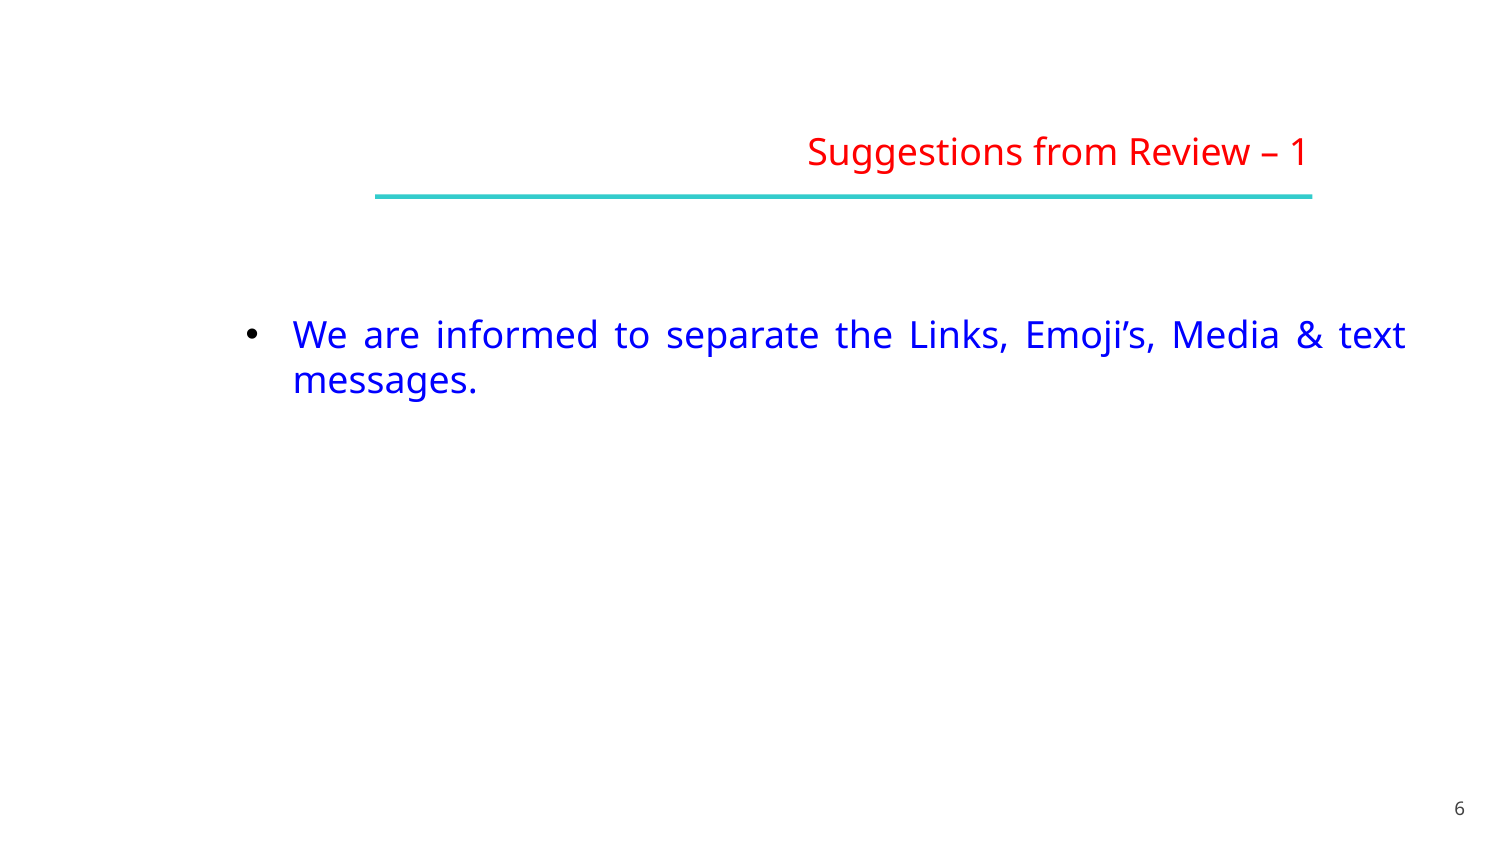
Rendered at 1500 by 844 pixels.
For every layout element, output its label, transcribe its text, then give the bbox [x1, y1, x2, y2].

slide_number 6 [1386, 777, 1477, 842]
text_box We are informed to separate the Links, Emoji’s, Media & text messages. [159, 215, 1419, 734]
text_box Suggestions from Review – 1 [356, 121, 1322, 178]
text_box [375, 194, 1313, 199]
